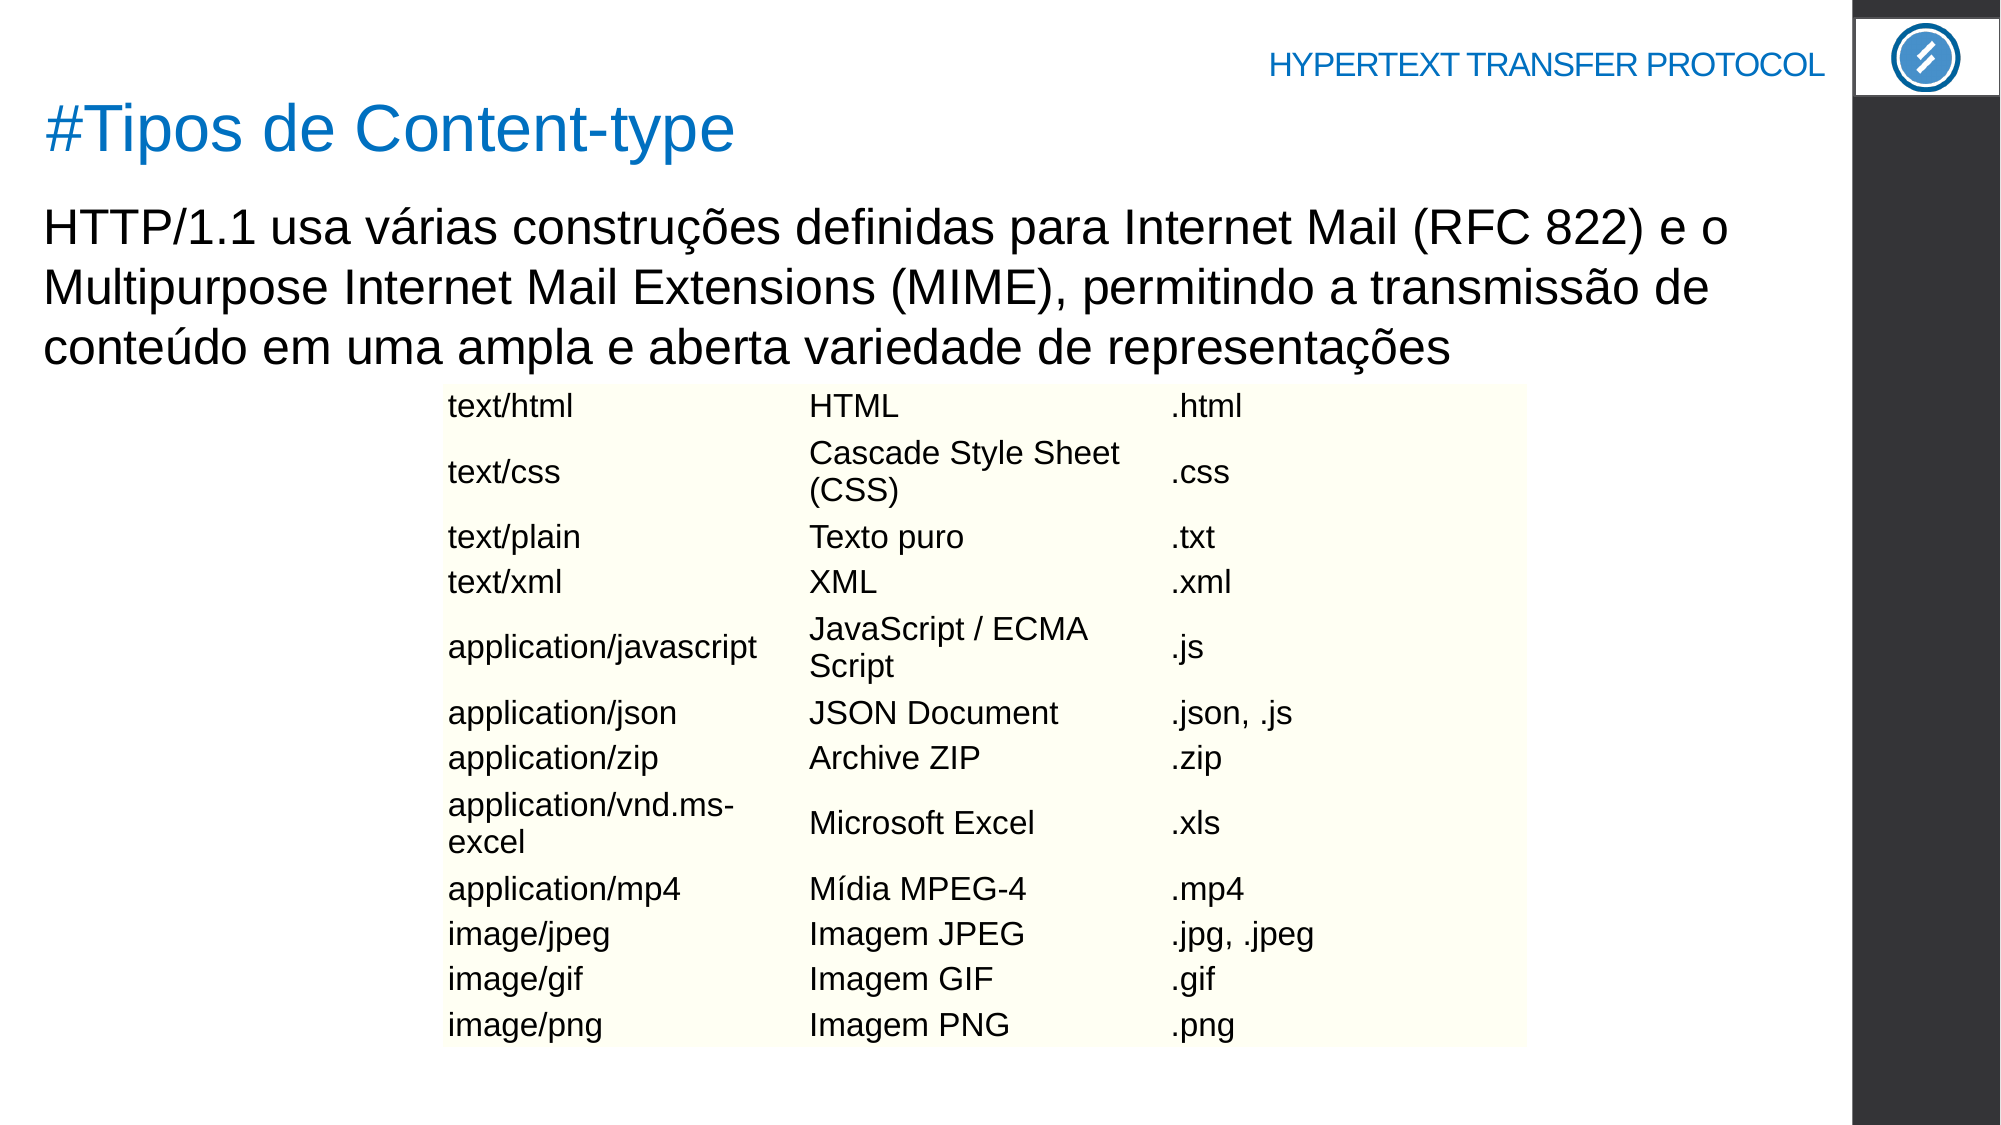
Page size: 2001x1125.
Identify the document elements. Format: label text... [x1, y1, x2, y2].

text_box HTTP/1.1 usa várias construções definidas para Internet Mail (RFC 822) e o Multipurpose Internet Mail Extensions (MIME), permitindo a transmissão de conteúdo em uma ampla e aberta variedade de representações [28, 186, 1794, 382]
table_header text/html [443, 384, 804, 429]
table_cell .xls [1165, 781, 1527, 866]
table_cell Microsoft Excel [804, 781, 1165, 866]
table_cell .png [1165, 1002, 1527, 1047]
table_cell .css [1165, 429, 1527, 514]
table_cell JSON Document [804, 690, 1165, 735]
table_cell application/javascript [443, 605, 804, 690]
table_cell Imagem JPEG [804, 911, 1165, 957]
table_cell Imagem GIF [804, 957, 1165, 1002]
table_cell Texto puro [804, 514, 1165, 560]
table_cell Imagem PNG [804, 1002, 1165, 1047]
table_cell .xml [1165, 560, 1527, 605]
table_cell XML [804, 560, 1165, 605]
text_box [1853, 17, 2000, 97]
table_cell .js [1165, 605, 1527, 690]
text_box #Tipos de Content-type [31, 77, 752, 173]
table_cell .json, .js [1165, 690, 1527, 735]
table_cell text/xml [443, 560, 804, 605]
table_cell image/png [443, 1002, 804, 1047]
table_cell image/gif [443, 957, 804, 1002]
table_cell text/plain [443, 514, 804, 560]
table_cell text/css [443, 429, 804, 514]
table_cell application/vnd.ms-excel [443, 781, 804, 866]
table_cell application/zip [443, 735, 804, 781]
table_cell Cascade Style Sheet (CSS) [804, 429, 1165, 514]
table_header HTML [804, 384, 1165, 429]
table_cell application/mp4 [443, 866, 804, 911]
table_cell .gif [1165, 957, 1527, 1002]
table_cell .jpg, .jpeg [1165, 911, 1527, 957]
table_header .html [1165, 384, 1527, 429]
table_cell .txt [1165, 514, 1527, 560]
table_cell image/jpeg [443, 911, 804, 957]
table_cell .mp4 [1165, 866, 1527, 911]
table_cell Mídia MPEG-4 [804, 866, 1165, 911]
table_cell Archive ZIP [804, 735, 1165, 781]
title Hypertext transfer protocol [1248, 29, 1841, 91]
table_cell .zip [1165, 735, 1527, 781]
table_cell application/json [443, 690, 804, 735]
picture [1890, 23, 1963, 93]
table_cell JavaScript / ECMA Script [804, 605, 1165, 690]
